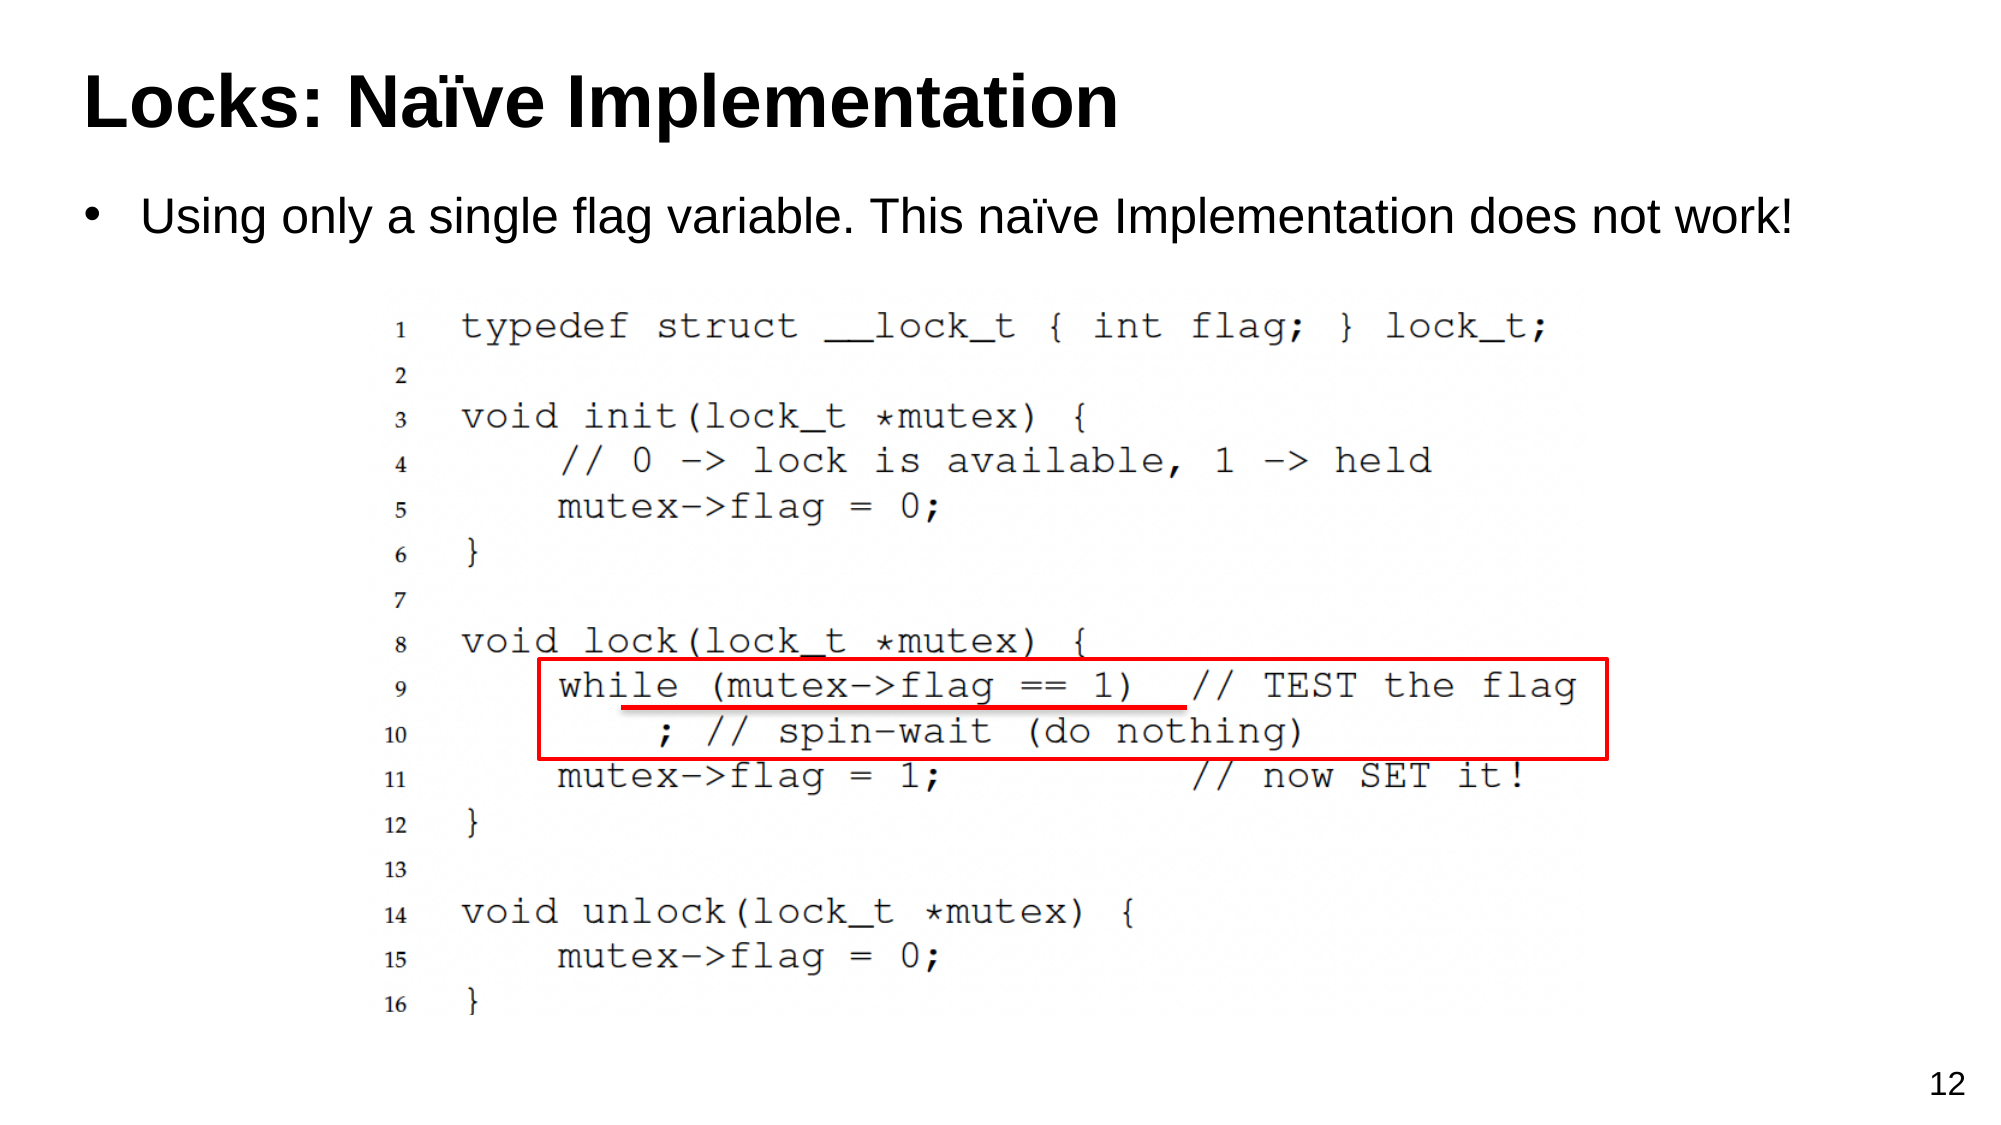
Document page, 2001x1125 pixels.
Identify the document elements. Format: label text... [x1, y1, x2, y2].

slide_number 12 [1887, 1054, 1981, 1115]
title Locks: Naïve Implementation [68, 45, 1929, 152]
picture [366, 287, 1588, 1015]
text_box [1591, 657, 1609, 761]
list Using only a single flag variable. This naïve Implementation does not work! [68, 176, 1929, 1019]
